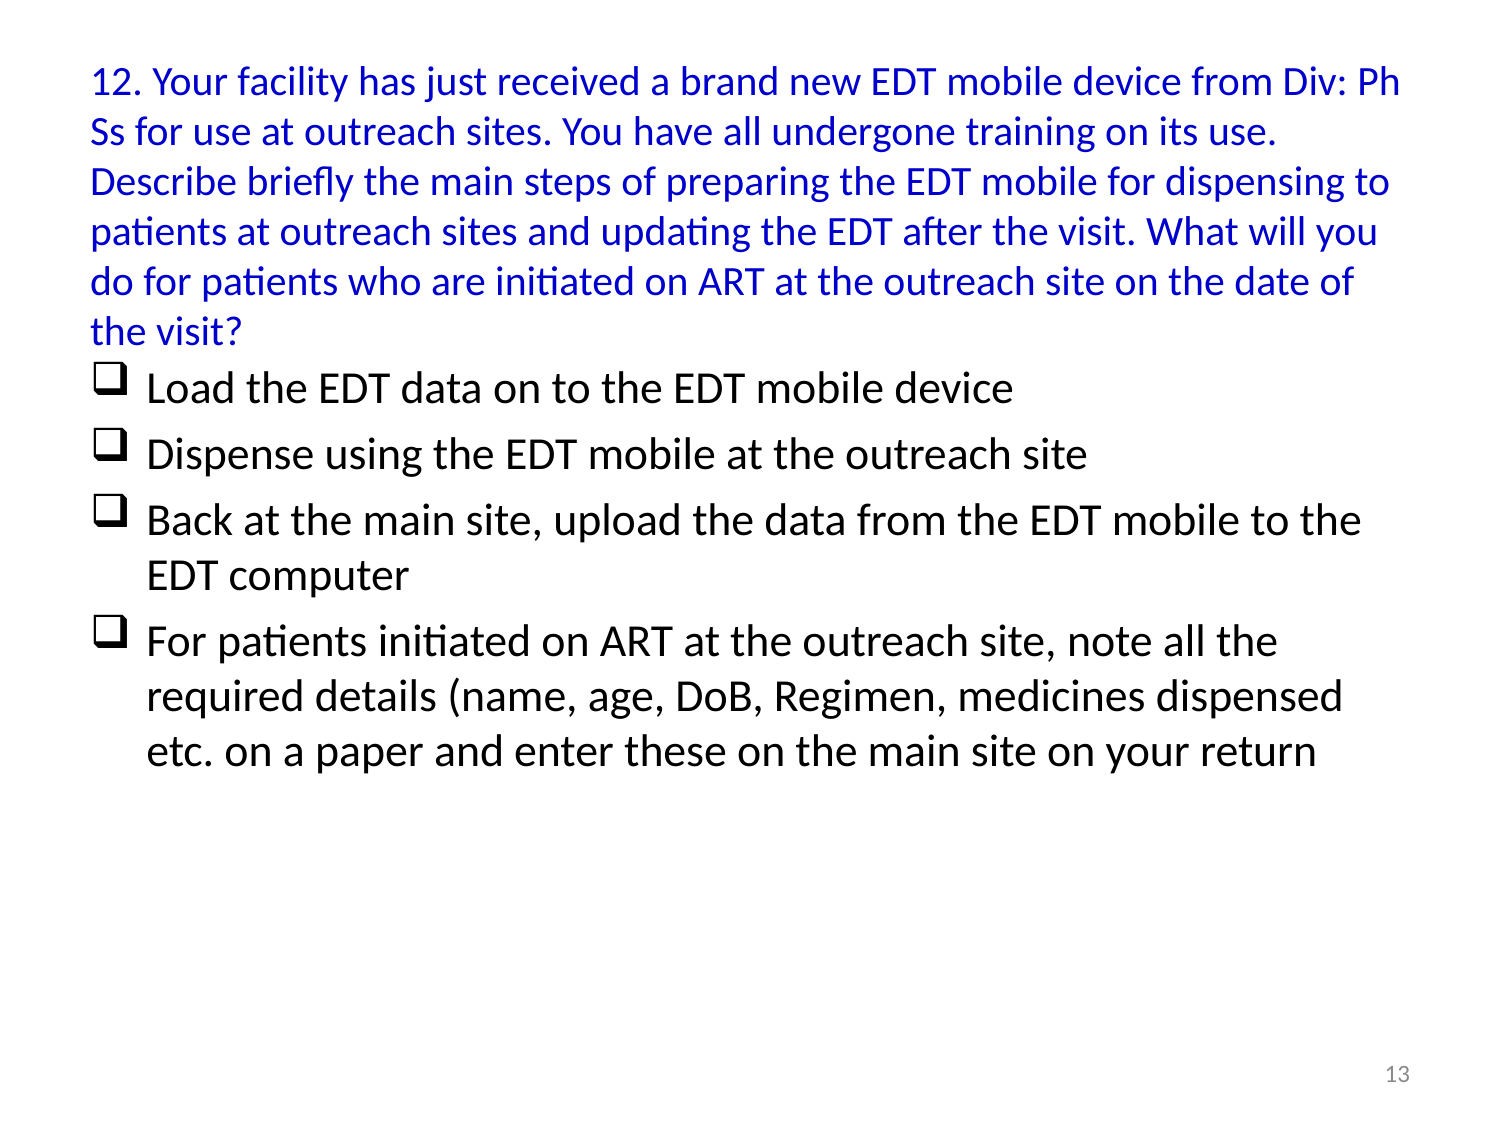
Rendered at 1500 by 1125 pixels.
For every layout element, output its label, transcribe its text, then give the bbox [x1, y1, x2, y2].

title 12. Your facility has just received a brand new EDT mobile device from Div: Ph Ss for use at outreach sites. You have all undergone training on its use. Describe briefly the main steps of preparing the EDT mobile for dispensing to patients at outreach sites and updating the EDT after the visit. What will you do for patients who are initiated on ART at the outreach site on the date of the visit? [75, 45, 1425, 350]
slide_number 13 [1074, 1050, 1425, 1103]
text_box Load the EDT data on to the EDT mobile device Dispense using the EDT mobile at the outreach site Back at the main site, upload the data from the EDT mobile to the EDT computer For patients initiated on ART at the outreach site, note all the required details (name, age, DoB, Regimen, medicines dispensed etc. on a paper and enter these on the main site on your return [74, 350, 1425, 1050]
